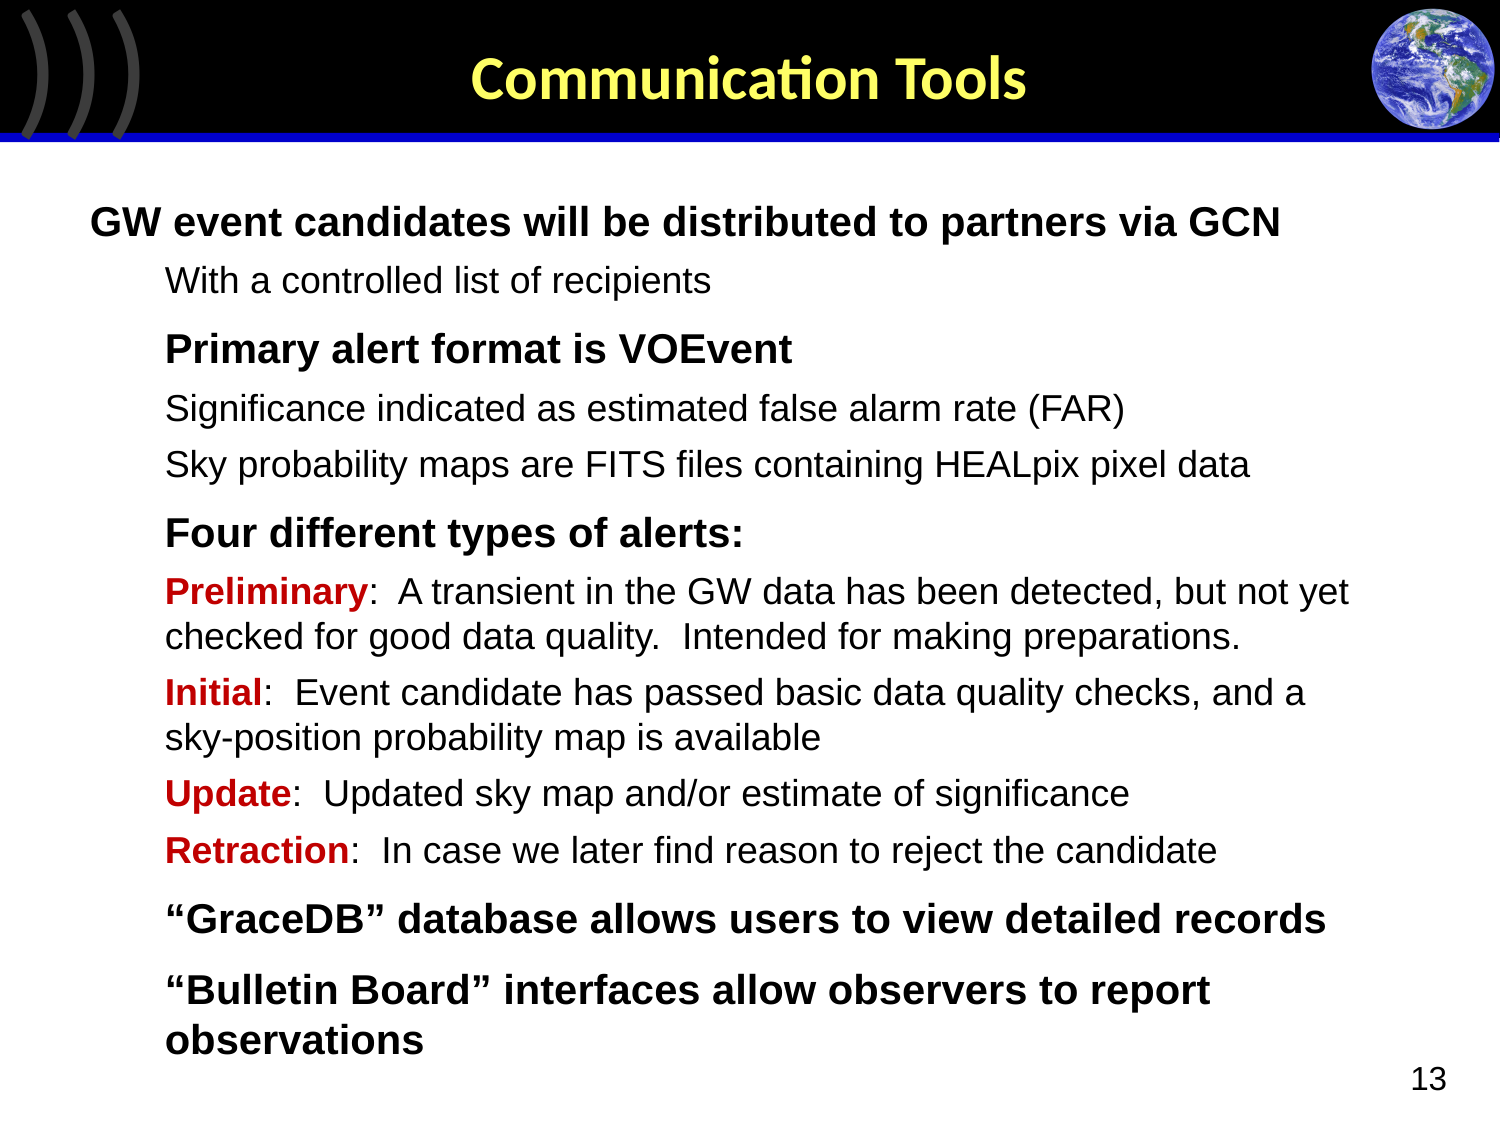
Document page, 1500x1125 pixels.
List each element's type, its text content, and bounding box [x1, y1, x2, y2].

title Communication Tools [150, 20, 1350, 138]
picture [1370, 6, 1496, 132]
slide_number 13 [1125, 1050, 1463, 1100]
list GW event candidates will be distributed to partners via GCN With a controlled list of recipients Primary alert format is VOEvent Significance indicated as estimated false alarm rate (FAR) Sky probability maps are FITS files containing HEALpix pixel data Four different types of alerts: Preliminary: A transient in the GW data has been detected, but not yet checked for good data quality. Intended for making preparations. Initial: Event candidate has passed basic data quality checks, and a sky-position probability map is available Update: Updated sky map and/or estimate of significance Retraction: In case we later find reason to reject the candidate “GraceDB” database allows users to view detailed records “Bulletin Board” interfaces allow observers to report observations [74, 187, 1425, 1050]
